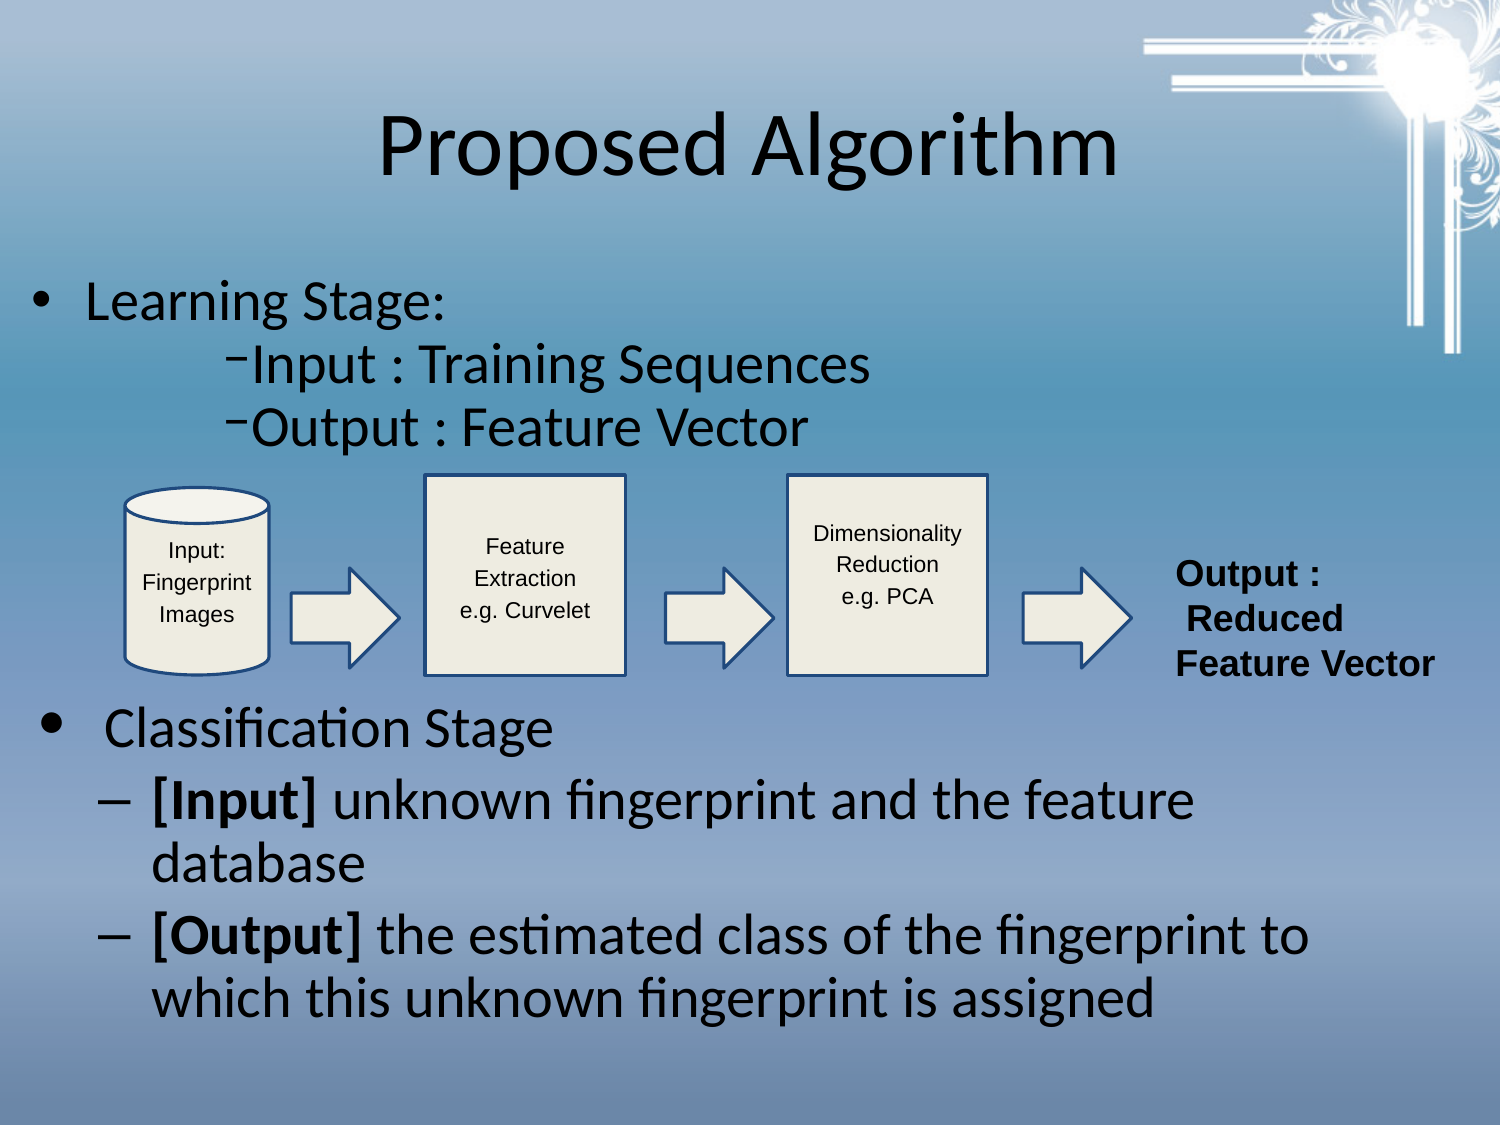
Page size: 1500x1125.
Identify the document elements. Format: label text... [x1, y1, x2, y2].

text_box [665, 567, 775, 669]
text_box Input: Fingerprint Images [124, 487, 269, 676]
text_box [291, 567, 400, 669]
text_box Dimensionality Reduction e.g. PCA [787, 474, 988, 676]
text_box Feature Extraction e.g. Curvelet [425, 474, 626, 676]
text_box [1023, 567, 1132, 669]
list Learning Stage: Input : Training Sequences Output : Feature Vector Classification Stage [Input] unknown fingerprint and the feature database [Output] the estimated class of the fingerprint to which this unknown fingerprint is assigned [14, 262, 1425, 1125]
text_box Output : Reduced Feature Vector [1160, 534, 1500, 702]
title Proposed Algorithm [75, 45, 1425, 233]
